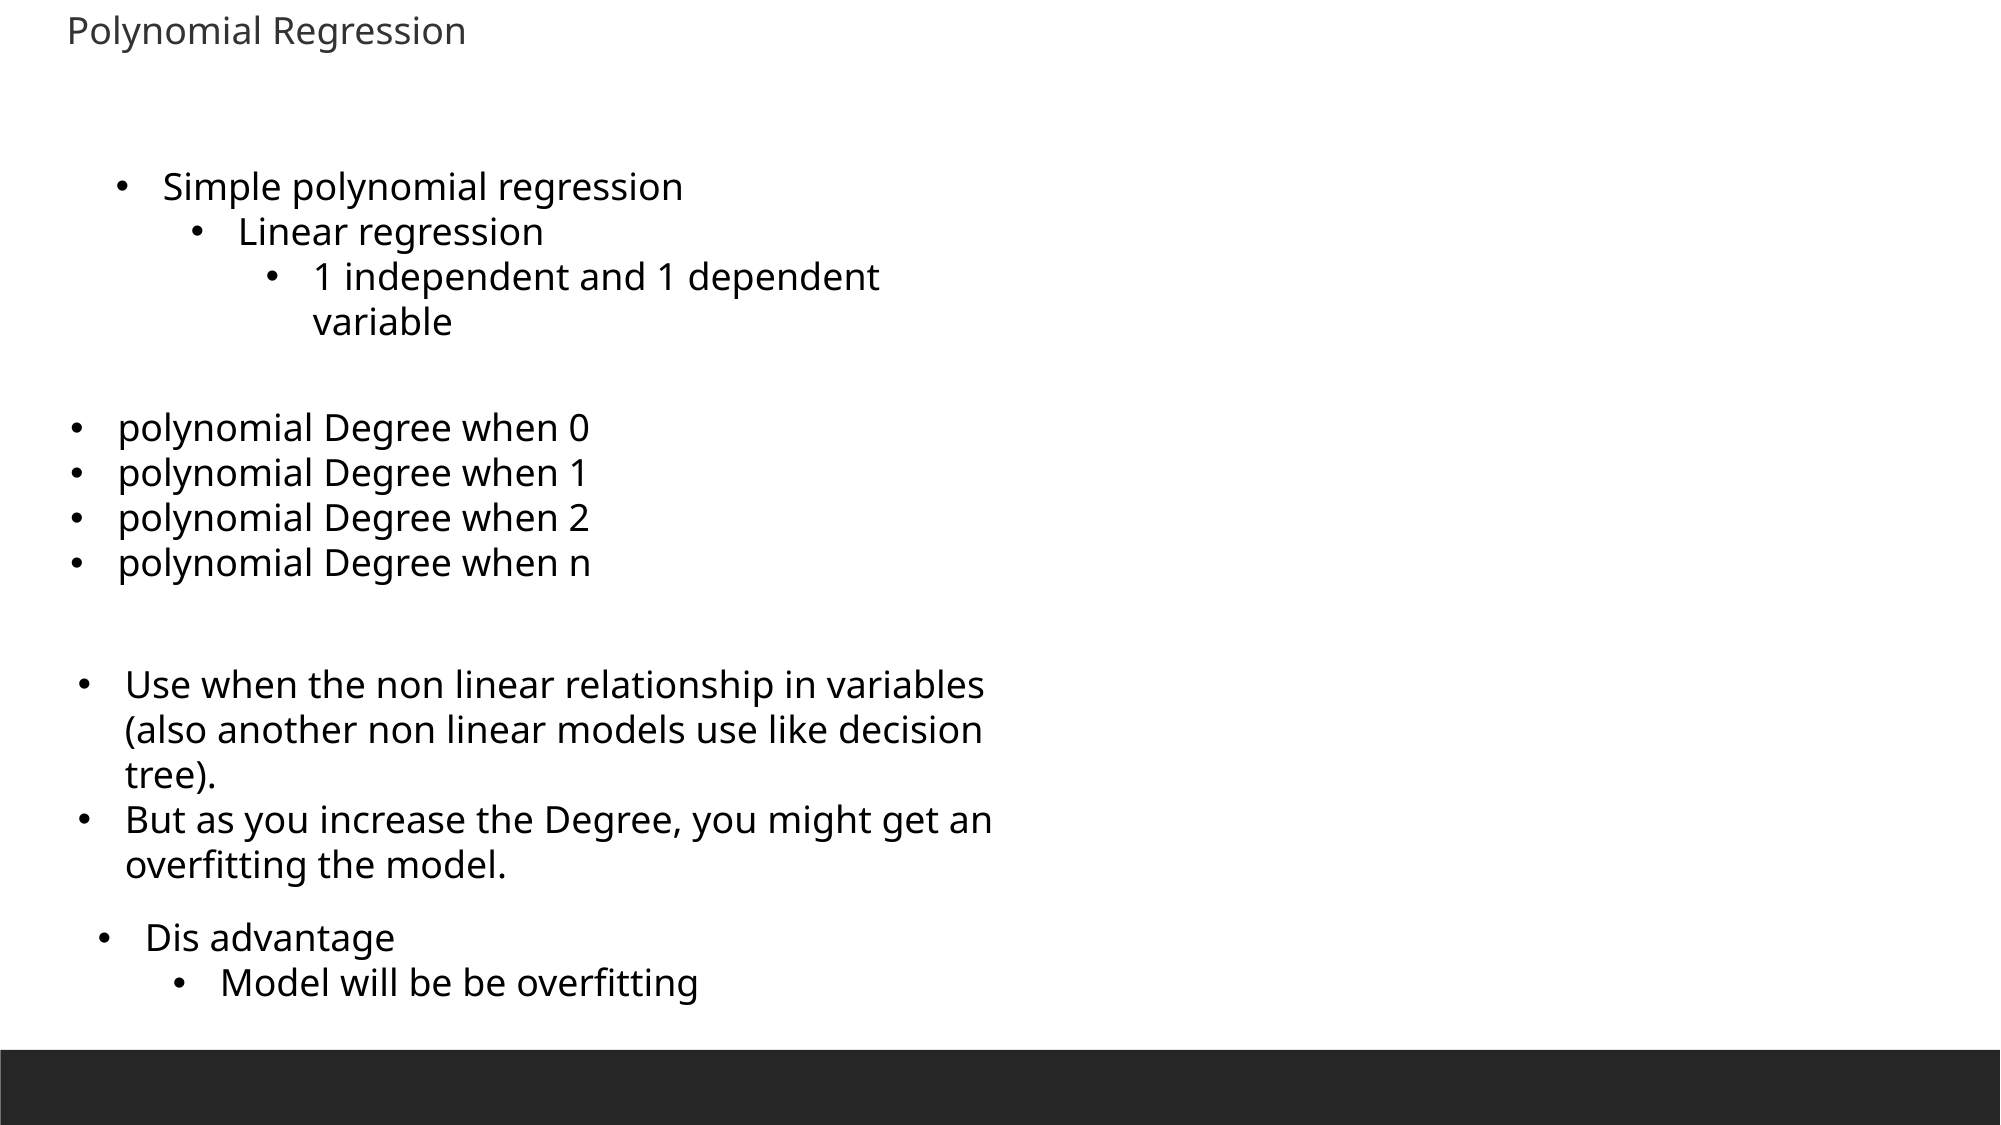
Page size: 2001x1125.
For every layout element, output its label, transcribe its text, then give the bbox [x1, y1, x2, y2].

text_box Polynomial Regression [51, 0, 1053, 60]
text_box Dis advantage Model will be be overfitting [83, 907, 1084, 1012]
text_box Simple polynomial regression Linear regression 1 independent and 1 dependent variable [101, 155, 1026, 350]
text_box Use when the non linear relationship in variables (also another non linear models use like decision tree). But as you increase the Degree, you might get an overfitting the model. [63, 653, 1064, 939]
text_box polynomial Degree when 0 polynomial Degree when 1 polynomial Degree when 2 polynomial Degree when n [55, 397, 1056, 682]
